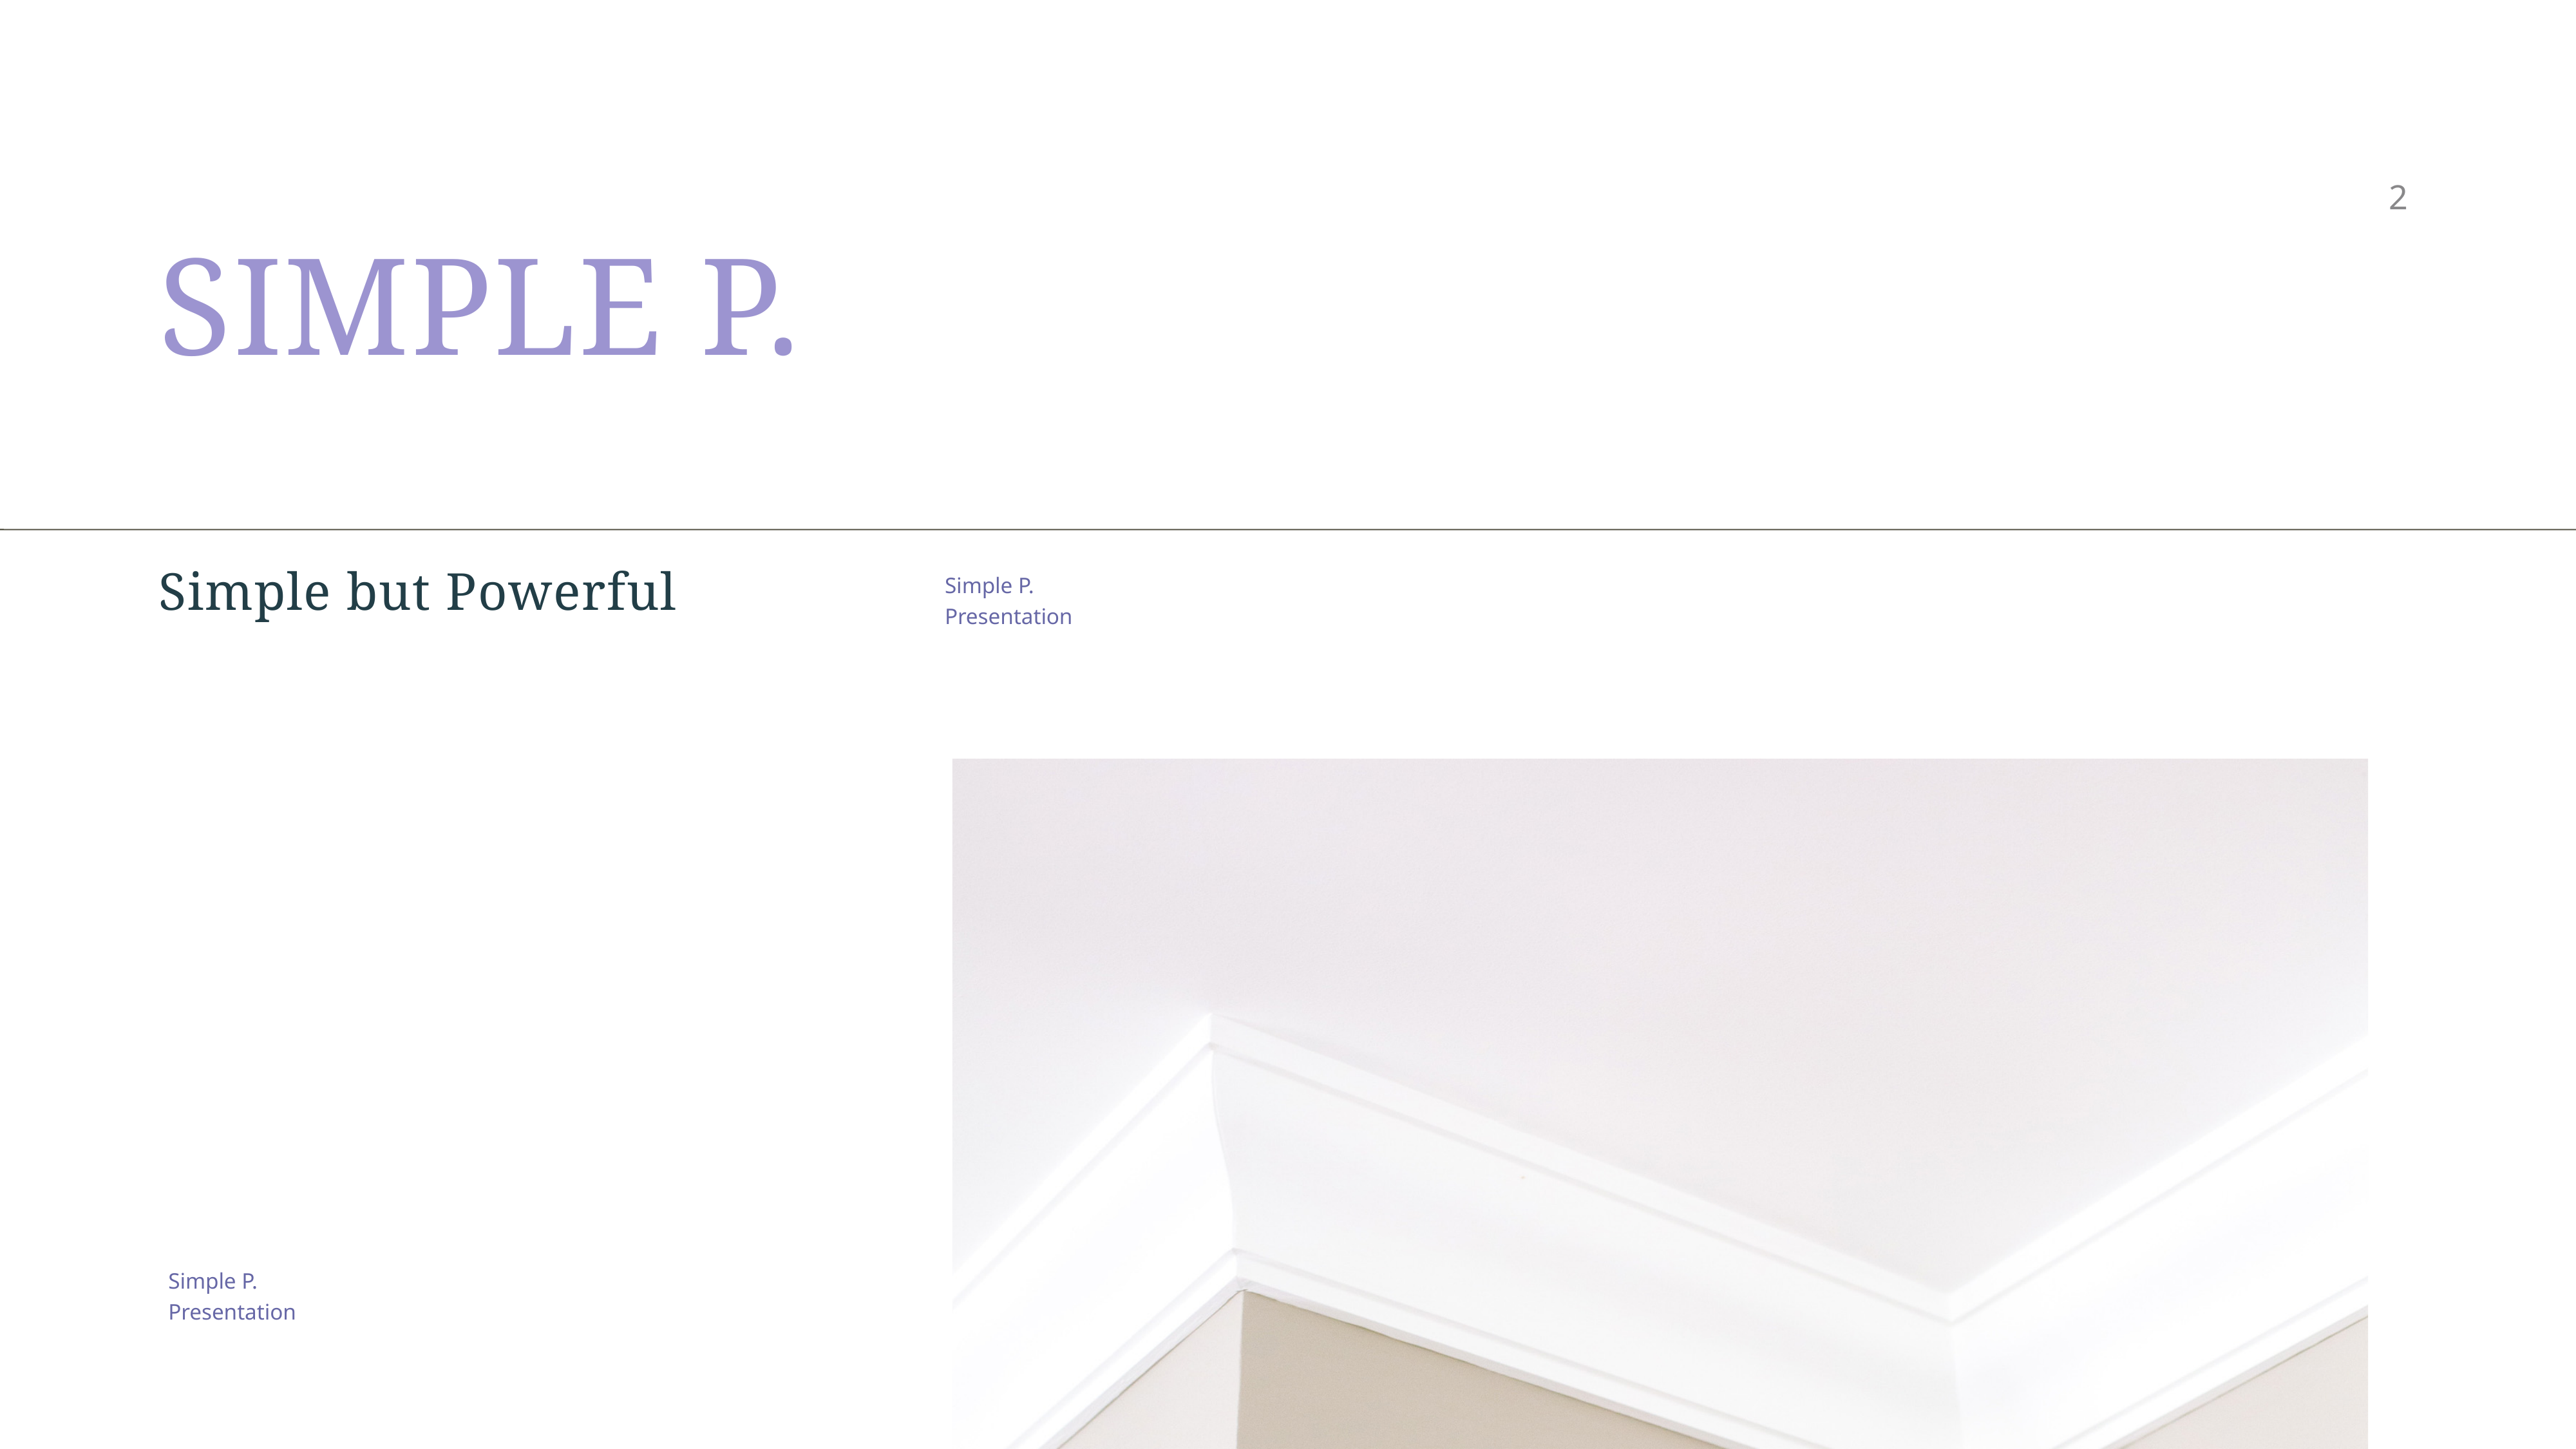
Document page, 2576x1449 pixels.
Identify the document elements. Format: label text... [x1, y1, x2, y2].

list Simple but Powerful [151, 551, 861, 659]
title SIMPLE P. [151, 213, 1226, 442]
picture [952, 759, 2369, 1449]
slide_number 2 [2381, 168, 2429, 225]
list Simple P. Presentation [160, 1255, 392, 1363]
list Simple P. Presentation [936, 559, 1168, 668]
